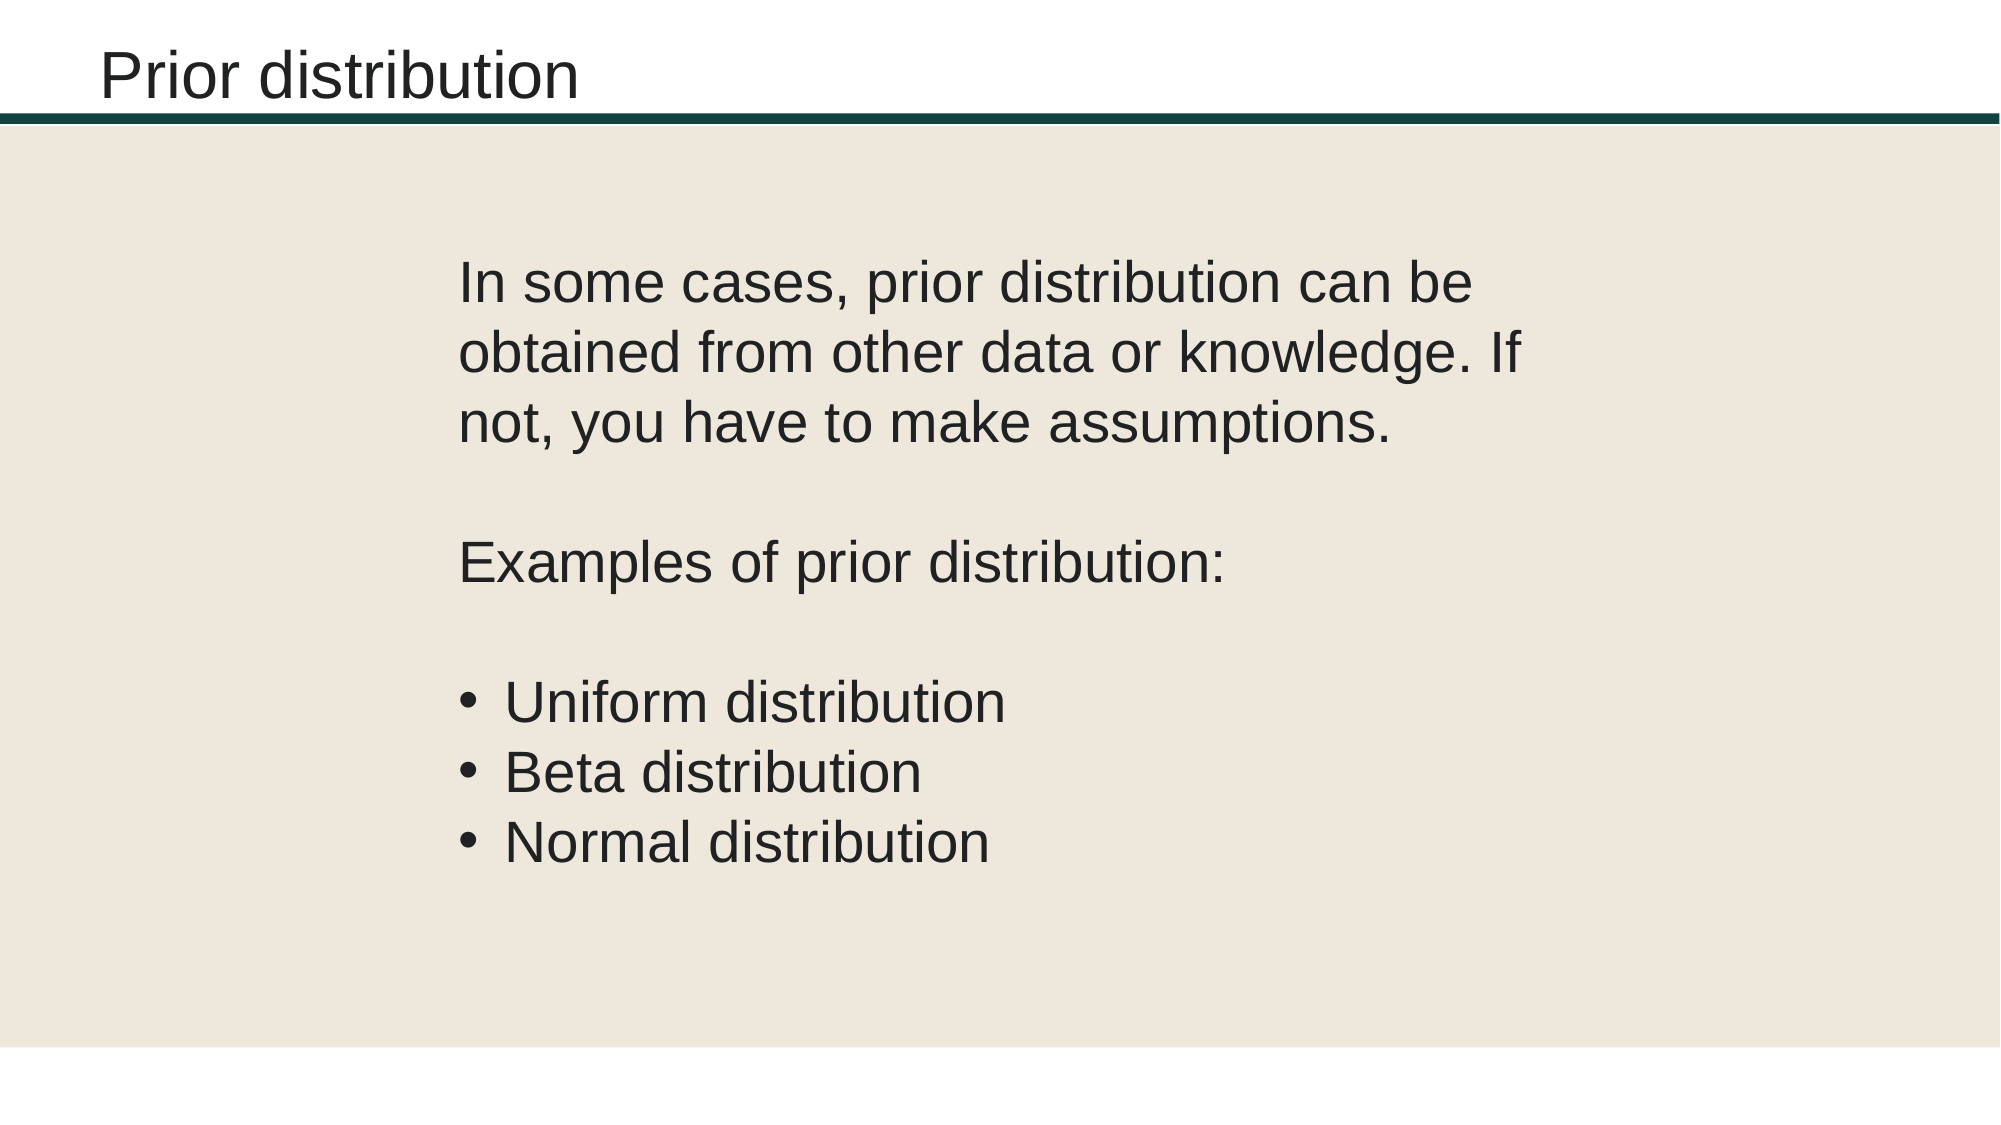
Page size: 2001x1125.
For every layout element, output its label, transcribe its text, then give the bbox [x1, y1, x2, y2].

title Prior distribution [99, 31, 1483, 113]
text_box In some cases, prior distribution can be obtained from other data or knowledge. If not, you have to make assumptions. Examples of prior distribution: Uniform distribution Beta distribution Normal distribution [443, 236, 1557, 882]
